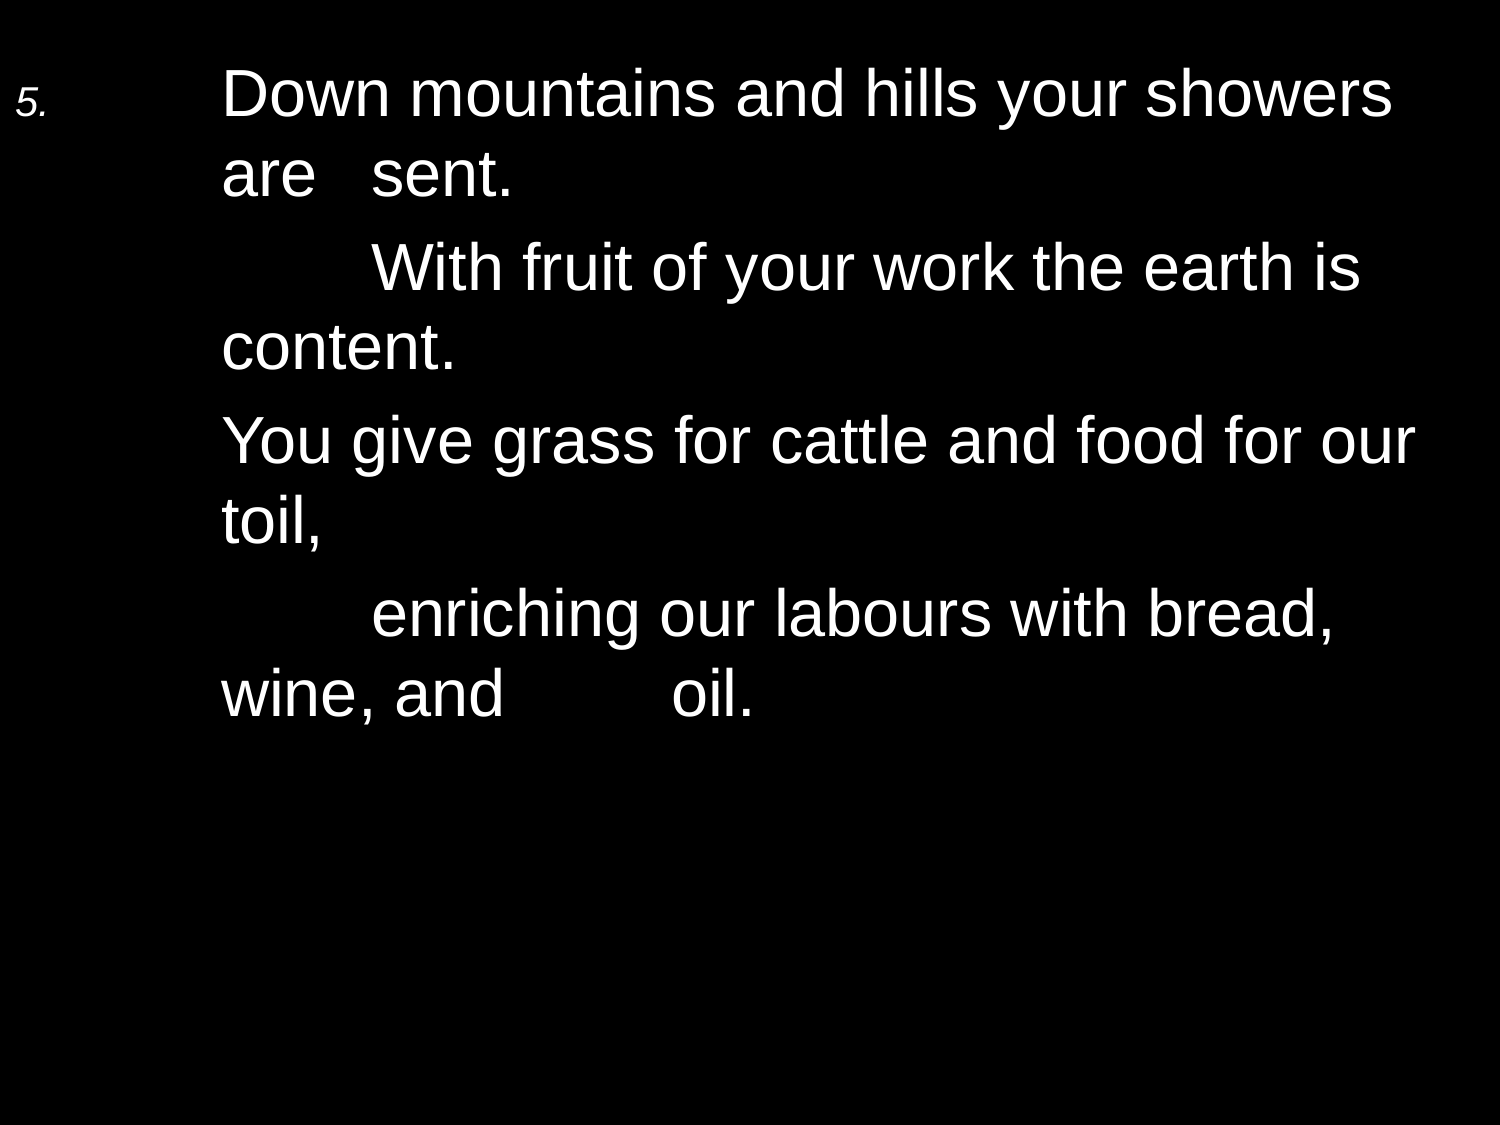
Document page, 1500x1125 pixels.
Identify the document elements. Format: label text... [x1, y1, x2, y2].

list 5. Down mountains and hills your showers are sent. With fruit of your work the earth is content. You give grass for cattle and food for our toil, enriching our labours with bread, wine, and oil. [0, 42, 1500, 1047]
